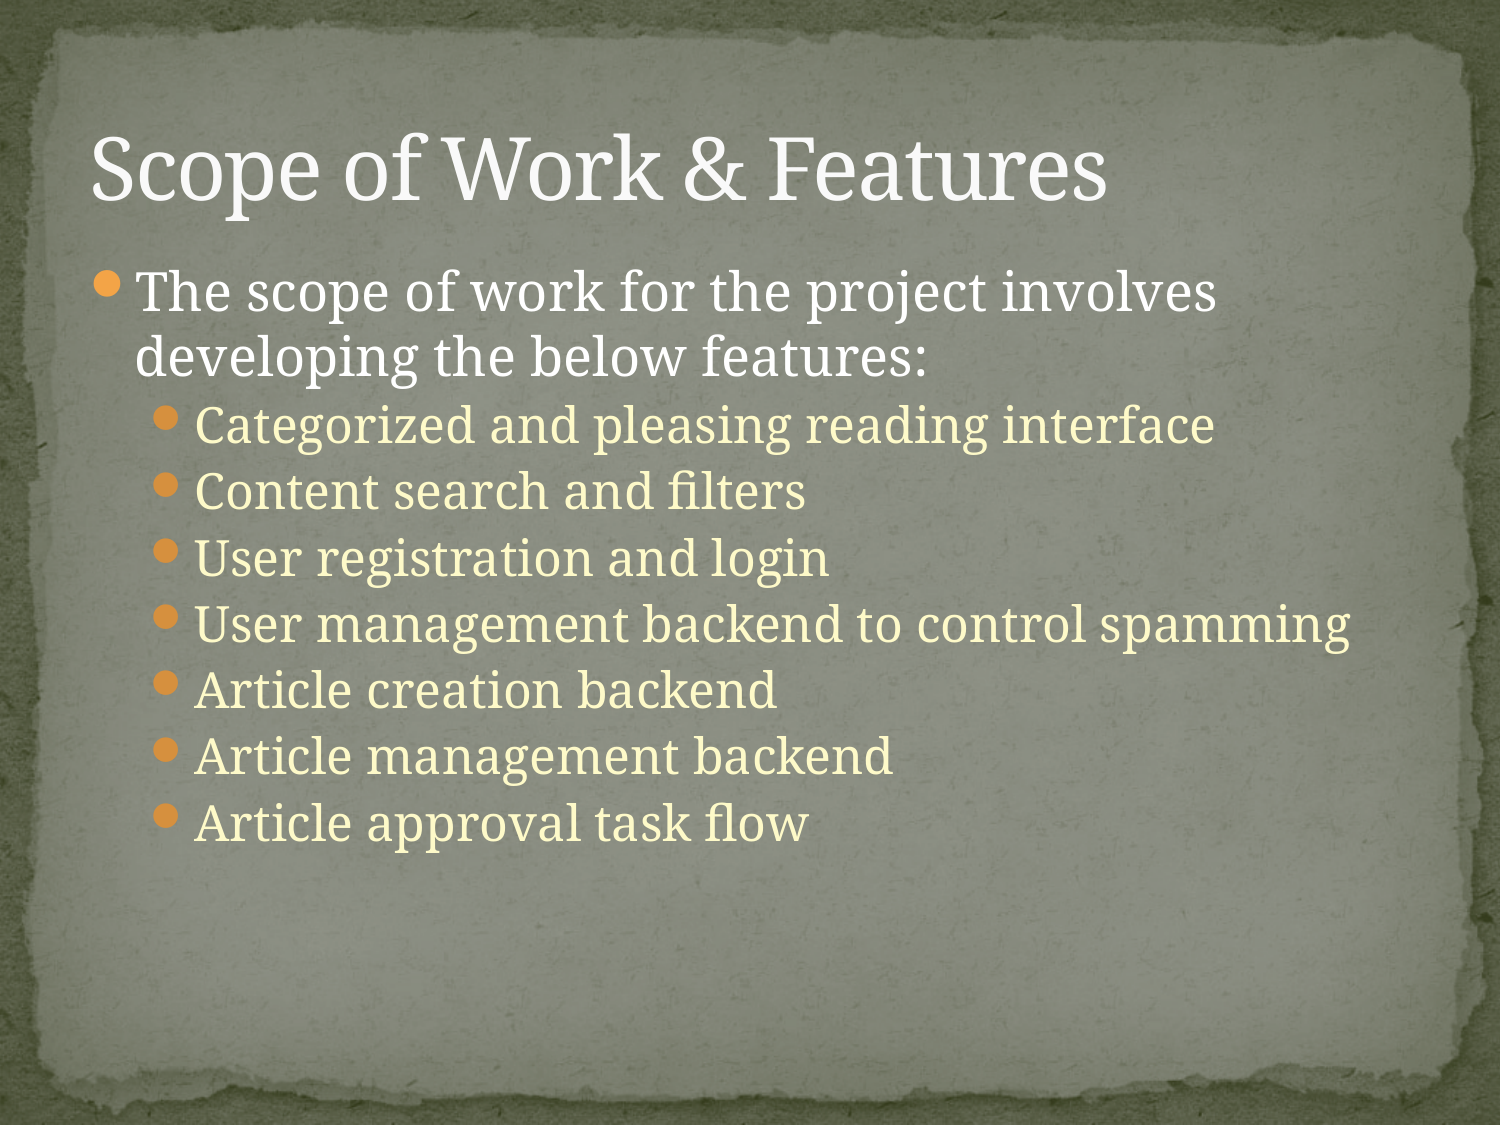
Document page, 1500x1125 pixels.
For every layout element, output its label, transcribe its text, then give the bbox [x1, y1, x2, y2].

list The scope of work for the project involves developing the below features: Categorized and pleasing reading interface Content search and filters User registration and login User management backend to control spamming Article creation backend Article management backend Article approval task flow [75, 249, 1425, 1000]
title Scope of Work & Features [74, 24, 1425, 225]
